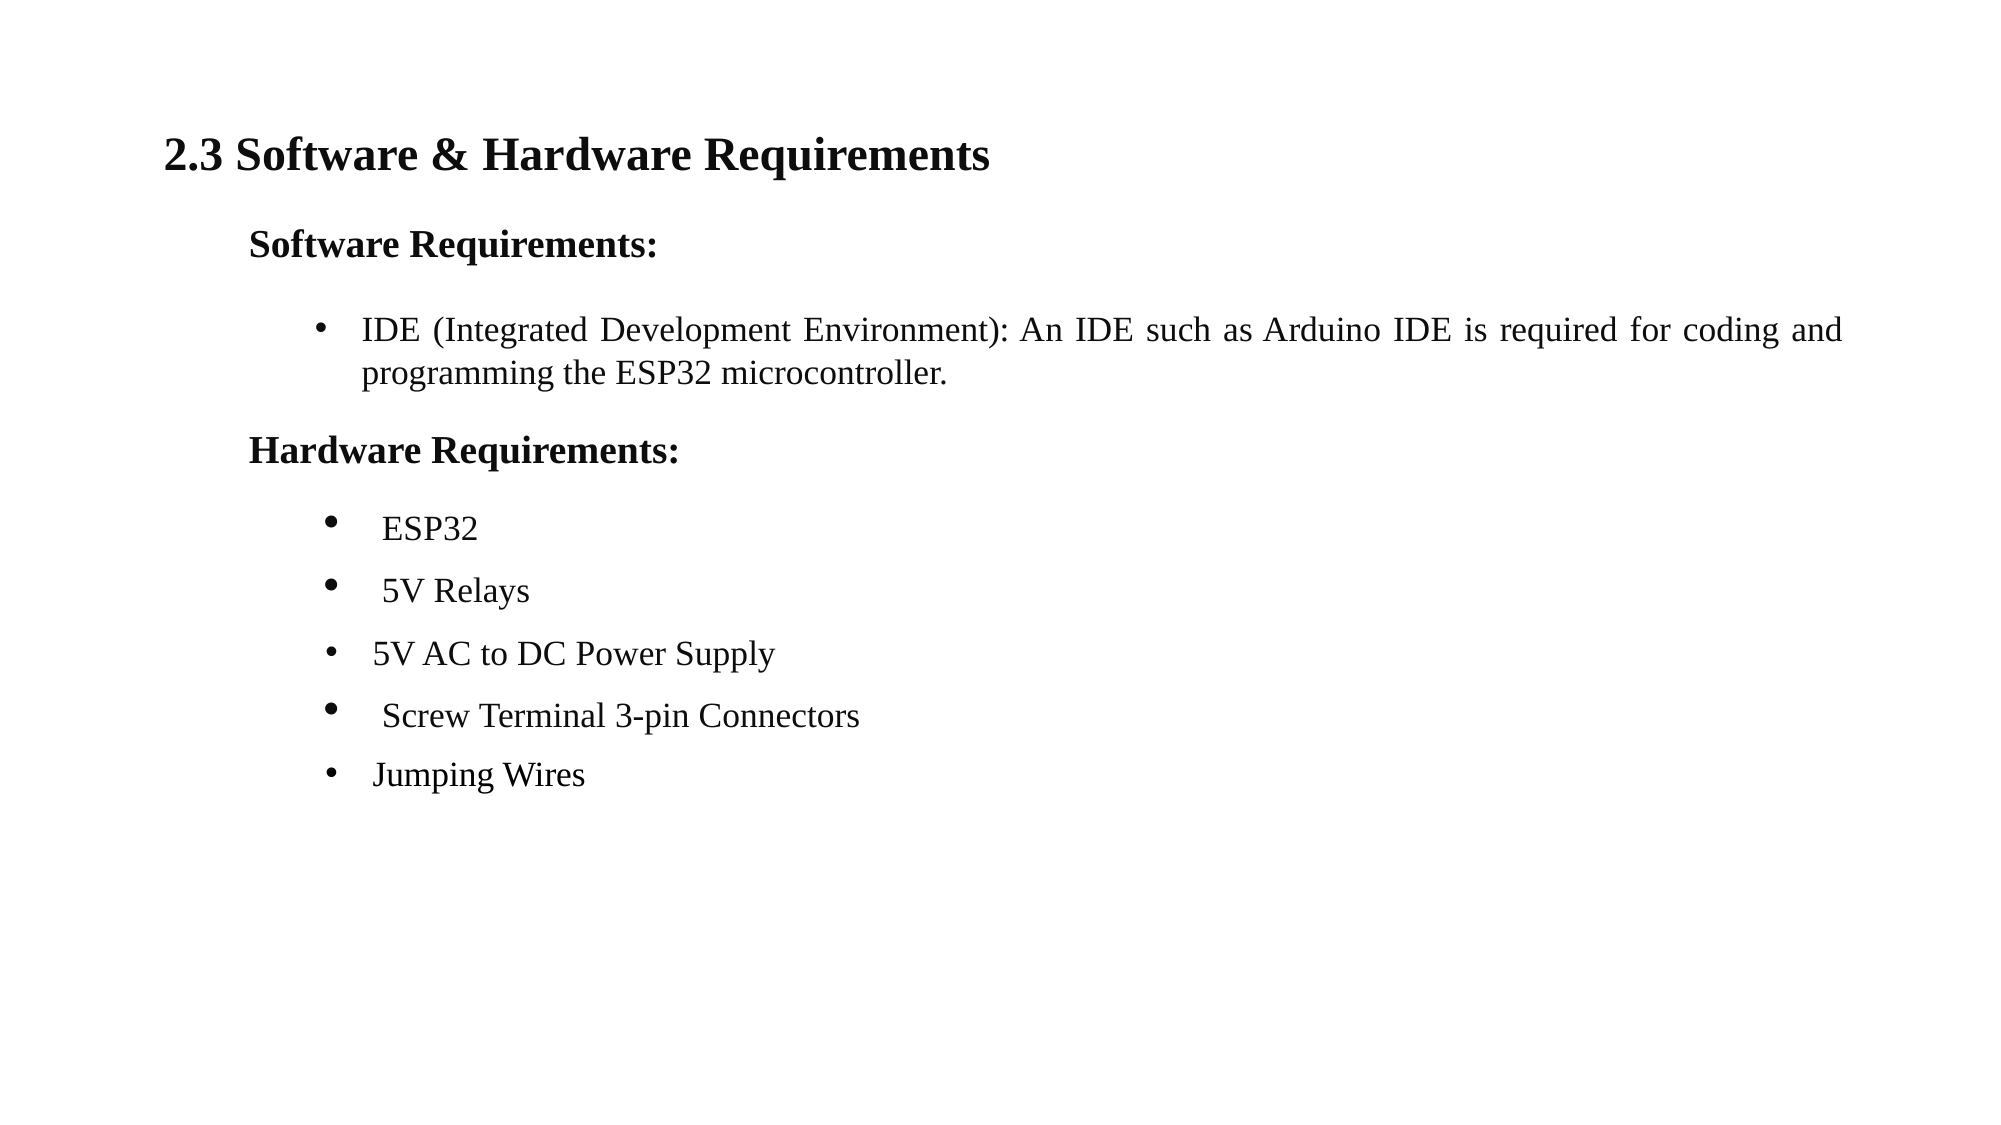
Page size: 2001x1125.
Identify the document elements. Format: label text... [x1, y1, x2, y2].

text_box 2.3 Software & Hardware Requirements [148, 115, 1089, 245]
text_box ESP32 5V Relays 5V AC to DC Power Supply Screw Terminal 3-pin Connectors Jumping Wires [310, 495, 1603, 801]
text_box IDE (Integrated Development Environment): An IDE such as Arduino IDE is required for coding and programming the ESP32 microcontroller. [300, 298, 1859, 442]
text_box Hardware Requirements: [234, 416, 806, 527]
text_box Software Requirements: [234, 210, 706, 321]
